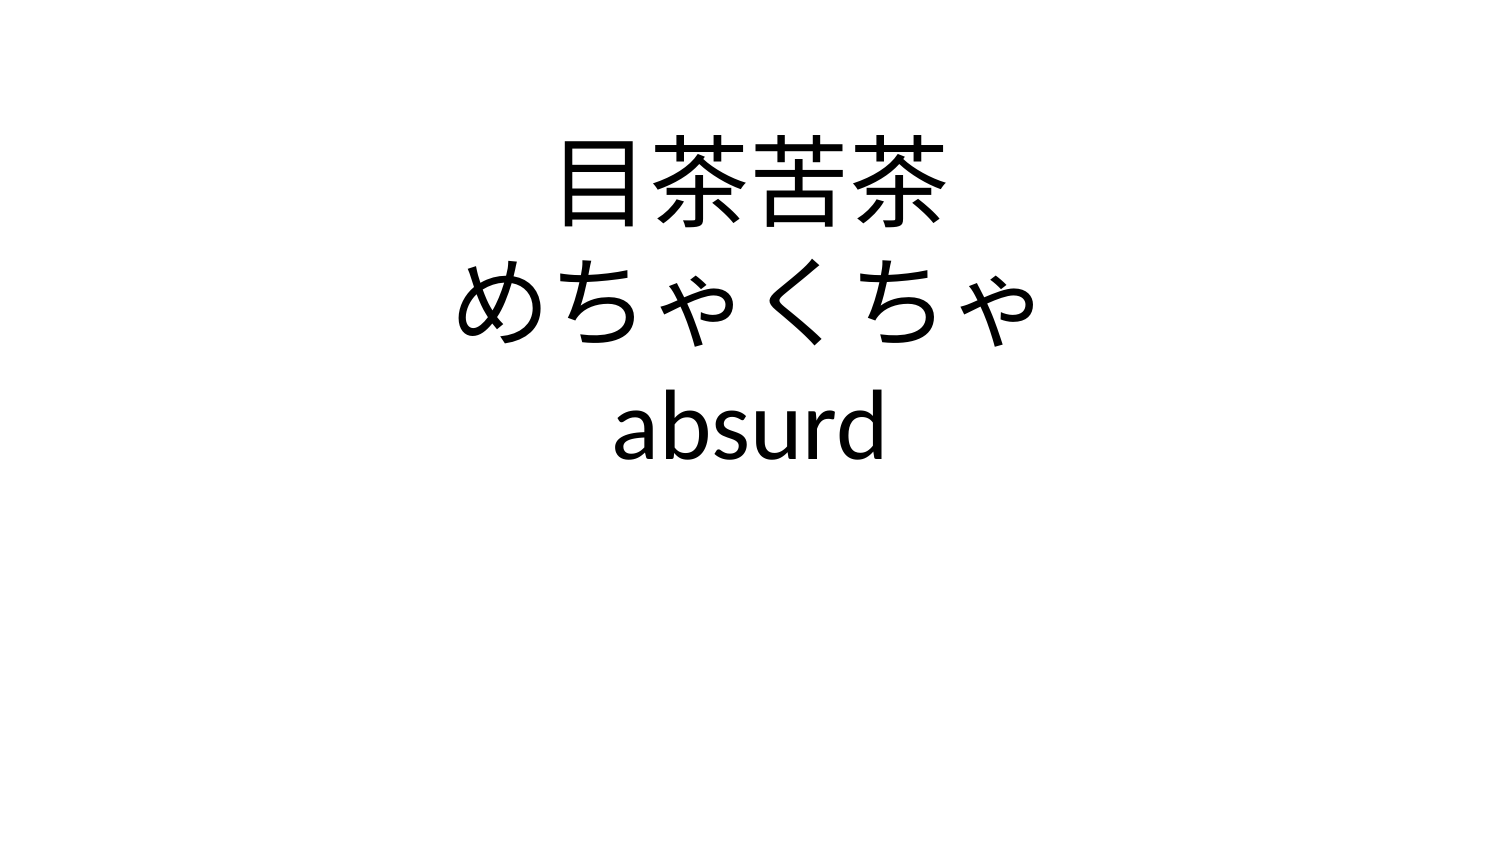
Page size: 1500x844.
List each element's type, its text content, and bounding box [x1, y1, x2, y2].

text_box 目茶苦茶 めちゃくちゃ absurd [0, 149, 1500, 450]
